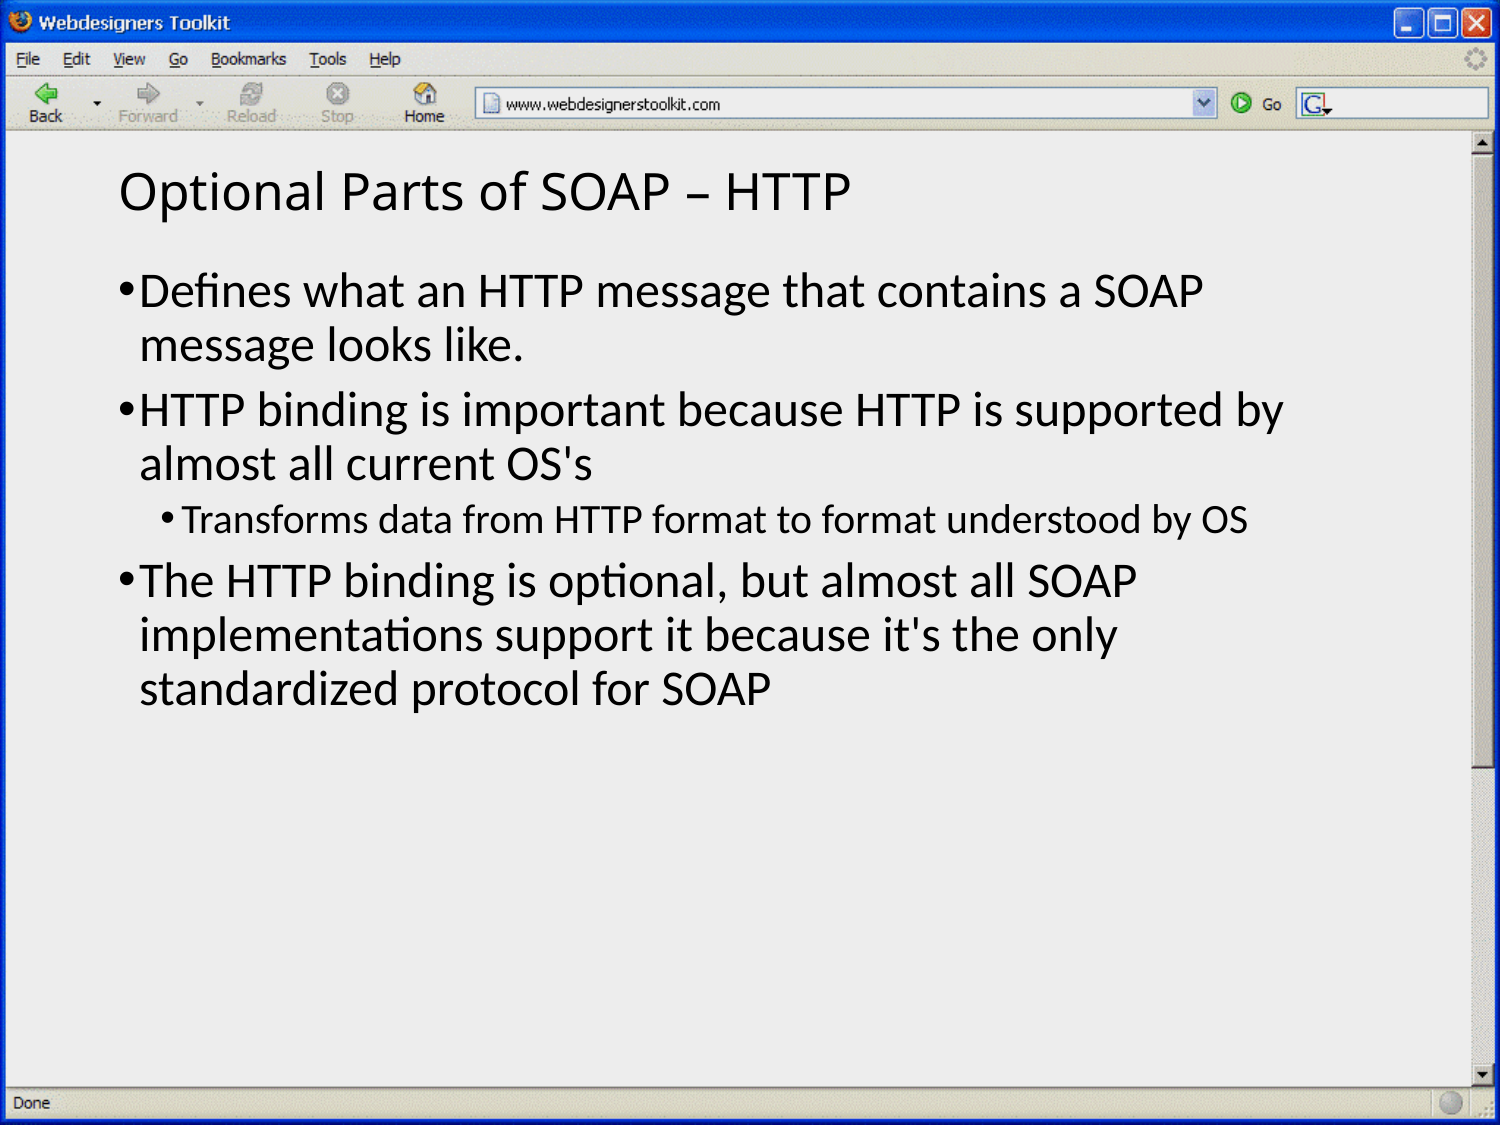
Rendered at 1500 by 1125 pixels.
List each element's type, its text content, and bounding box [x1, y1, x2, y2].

list Defines what an HTTP message that contains a SOAP message looks like. HTTP binding is important because HTTP is supported by almost all current OS's Transforms data from HTTP format to format understood by OS The HTTP binding is optional, but almost all SOAP implementations support it because it's the only standardized protocol for SOAP [103, 256, 1397, 1072]
picture [0, 0, 1500, 1125]
title Optional Parts of SOAP – HTTP [103, 131, 1397, 256]
